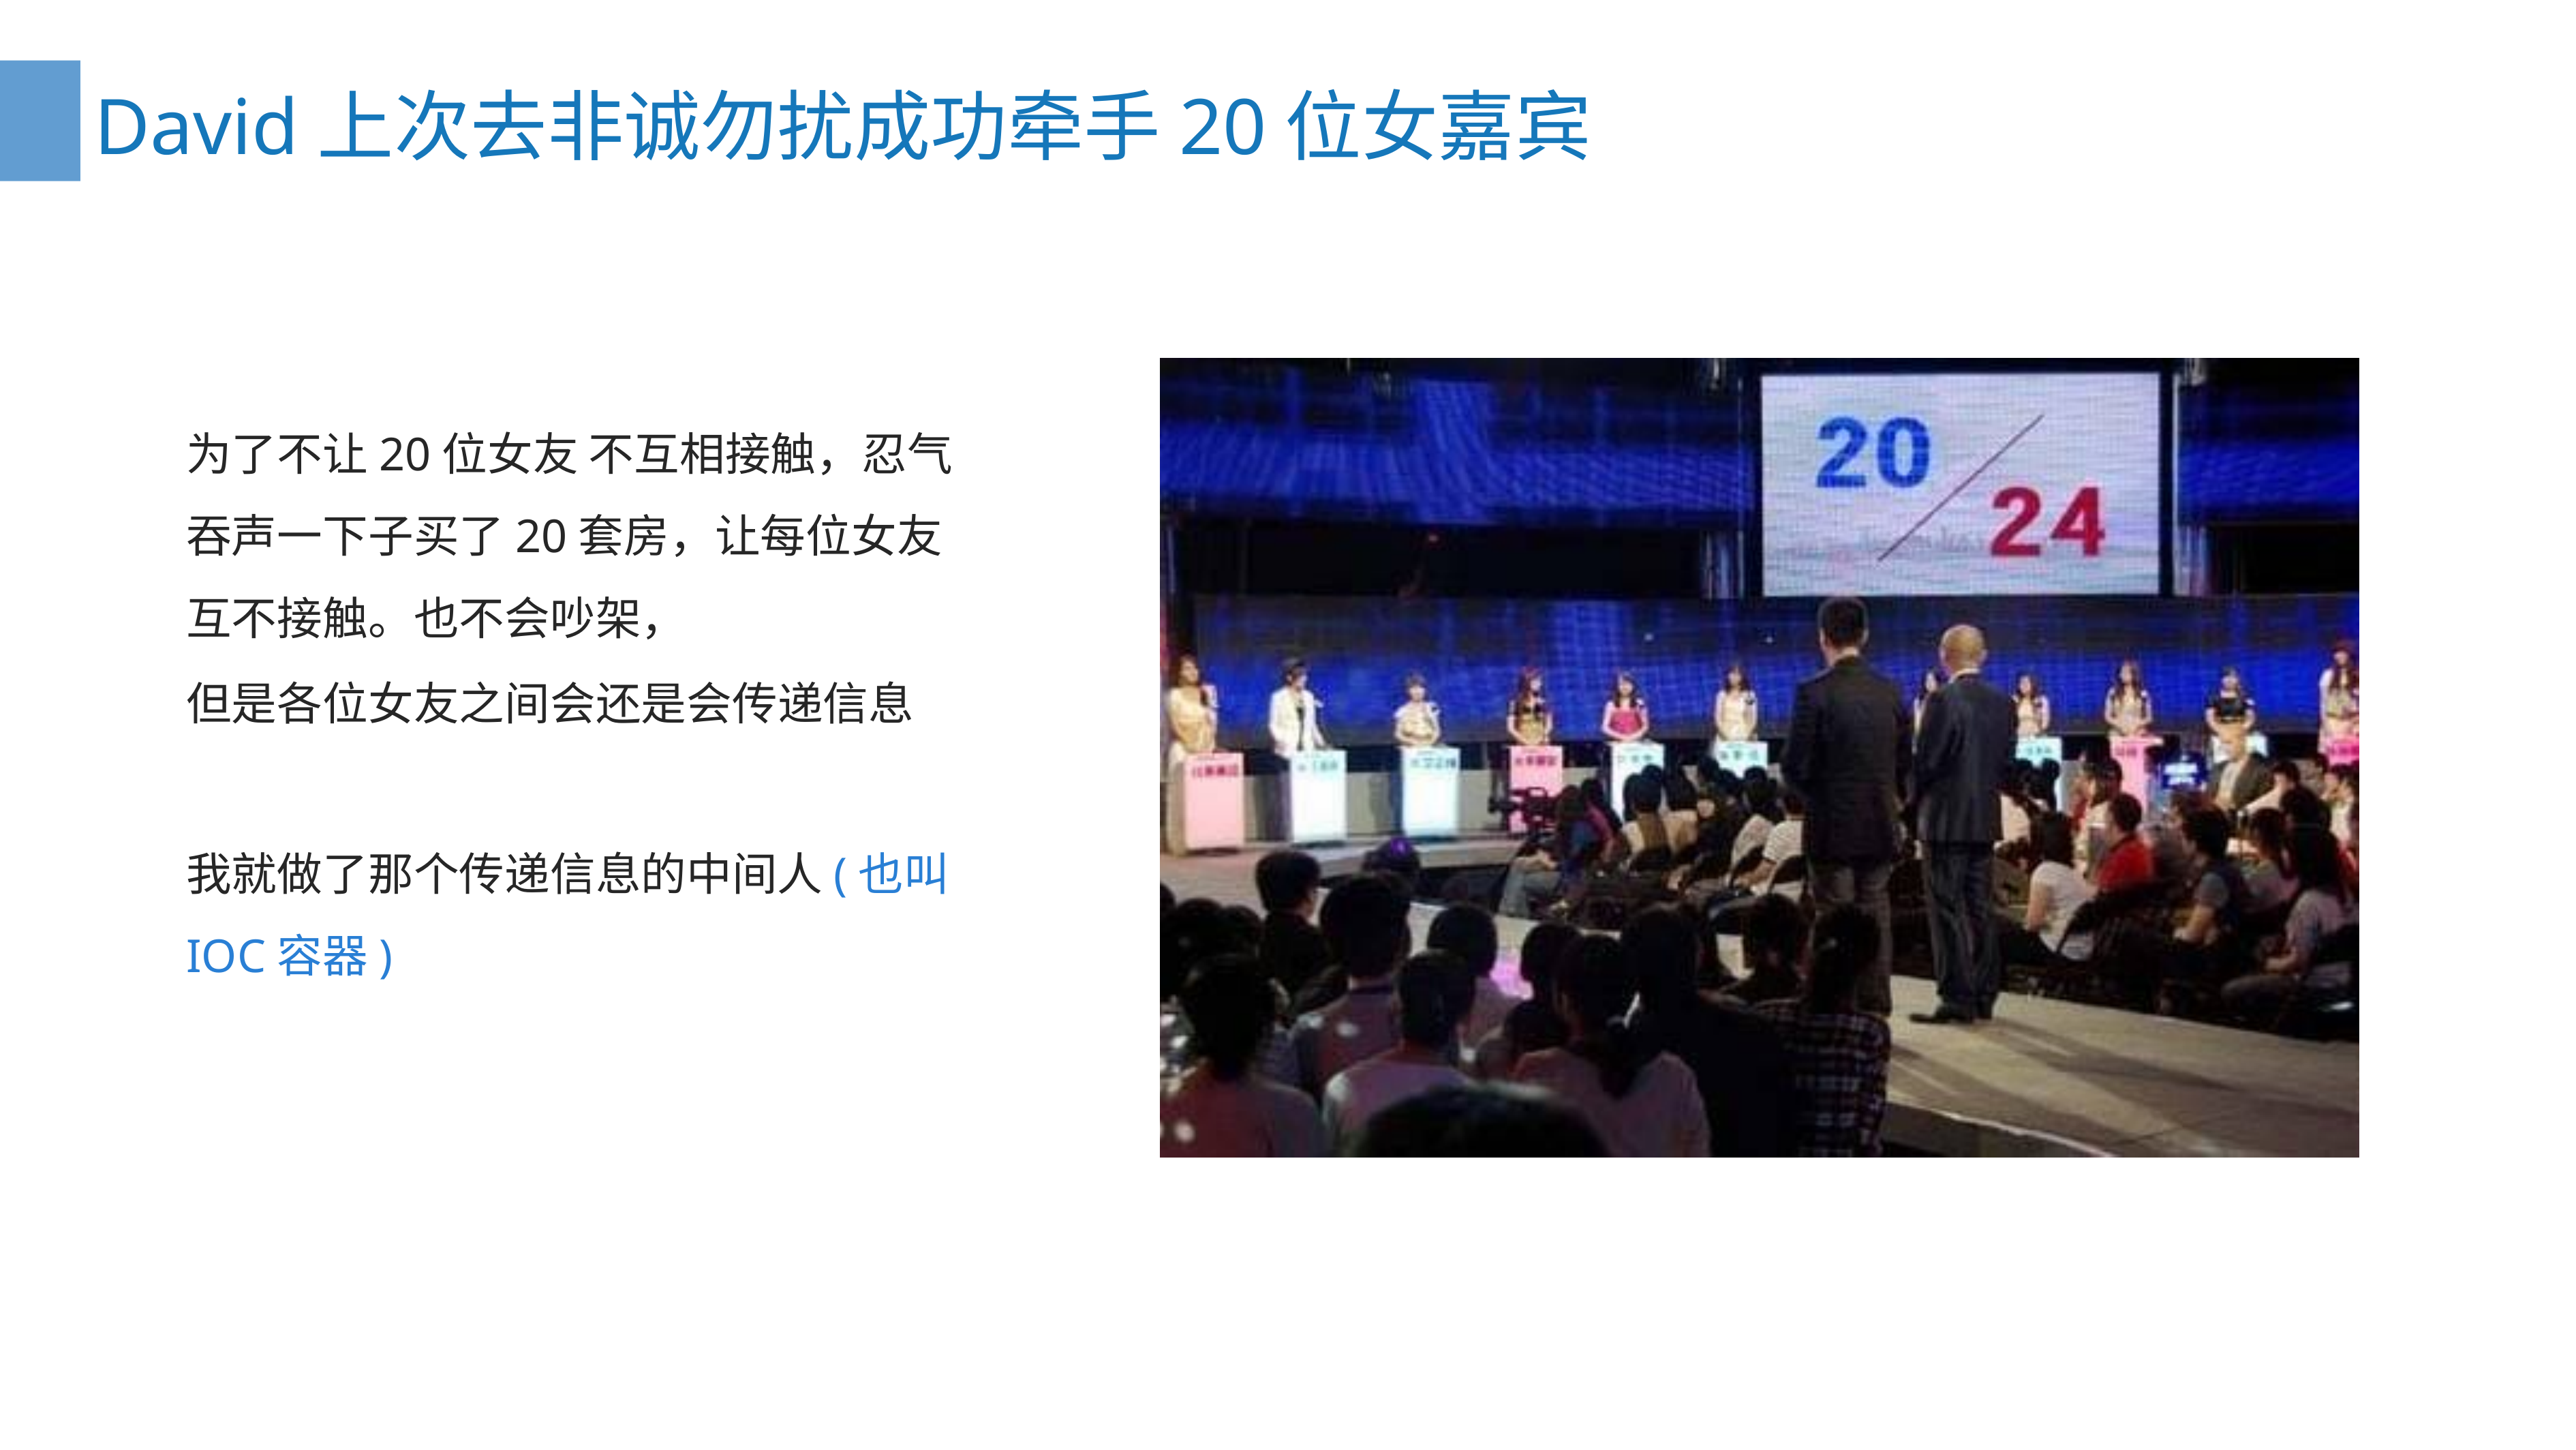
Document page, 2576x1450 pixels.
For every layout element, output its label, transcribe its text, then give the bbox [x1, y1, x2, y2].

text_box David上次去非诚勿扰成功牵手20位女嘉宾 [80, 61, 2496, 185]
text_box 为了不让20位女友 不互相接触，忍气吞声一下子买了20套房，让每位女友互不接触。也不会吵架， 但是各位女友之间会还是会传递信息 我就做了那个传递信息的中间人(也叫IOC容器) [176, 393, 998, 1158]
picture [1160, 358, 2359, 1158]
